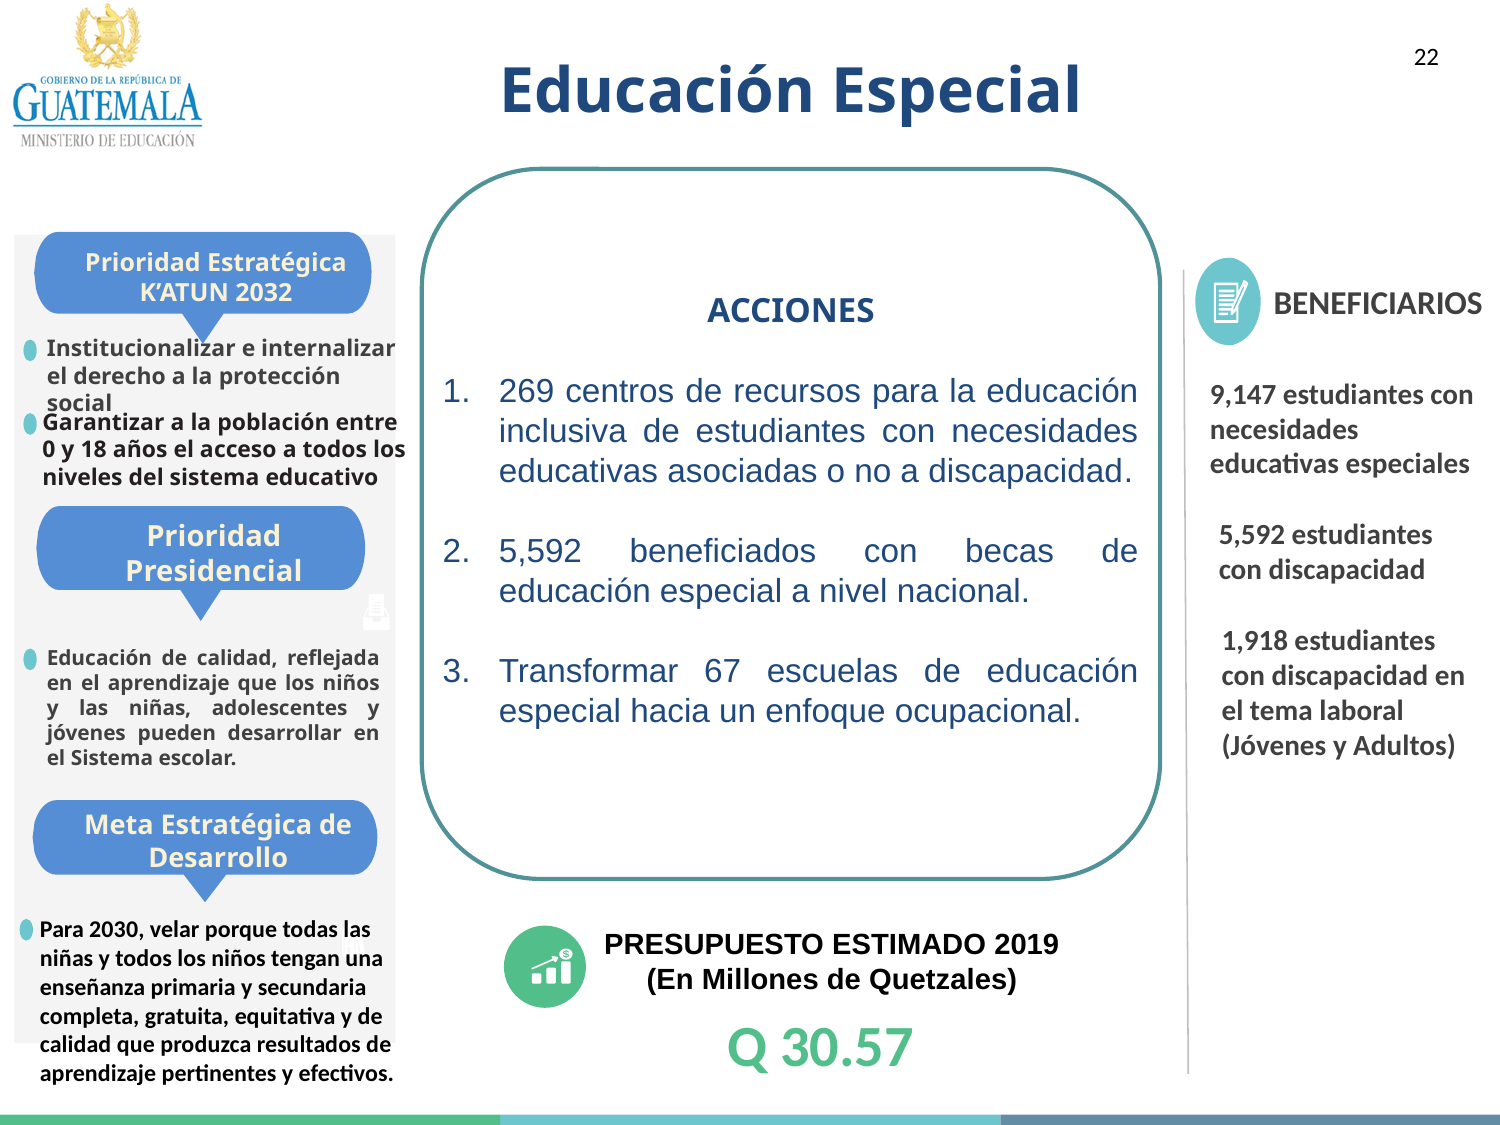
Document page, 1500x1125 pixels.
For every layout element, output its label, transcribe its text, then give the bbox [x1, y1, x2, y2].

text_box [1195, 257, 1261, 346]
text_box 22 [1398, 33, 1470, 79]
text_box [421, 168, 1161, 880]
text_box BENEFICIARIOS [1265, 281, 1500, 322]
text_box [503, 925, 1091, 1079]
text_box 1,918 estudiantes con discapacidad en el tema laboral (Jóvenes y Adultos) [1221, 684, 1477, 761]
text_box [1165, 669, 1500, 675]
text_box 9,147 estudiantes con necesidades educativas especiales [1210, 374, 1477, 480]
text_box 1,918 estudiantes con discapacidad en el tema laboral (Jóvenes y Adultos) [1221, 621, 1477, 667]
text_box Educación Especial [316, 23, 1266, 152]
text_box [14, 231, 409, 1089]
picture [0, 0, 212, 159]
text_box 5,592 estudiantes con discapacidad [1218, 515, 1474, 586]
